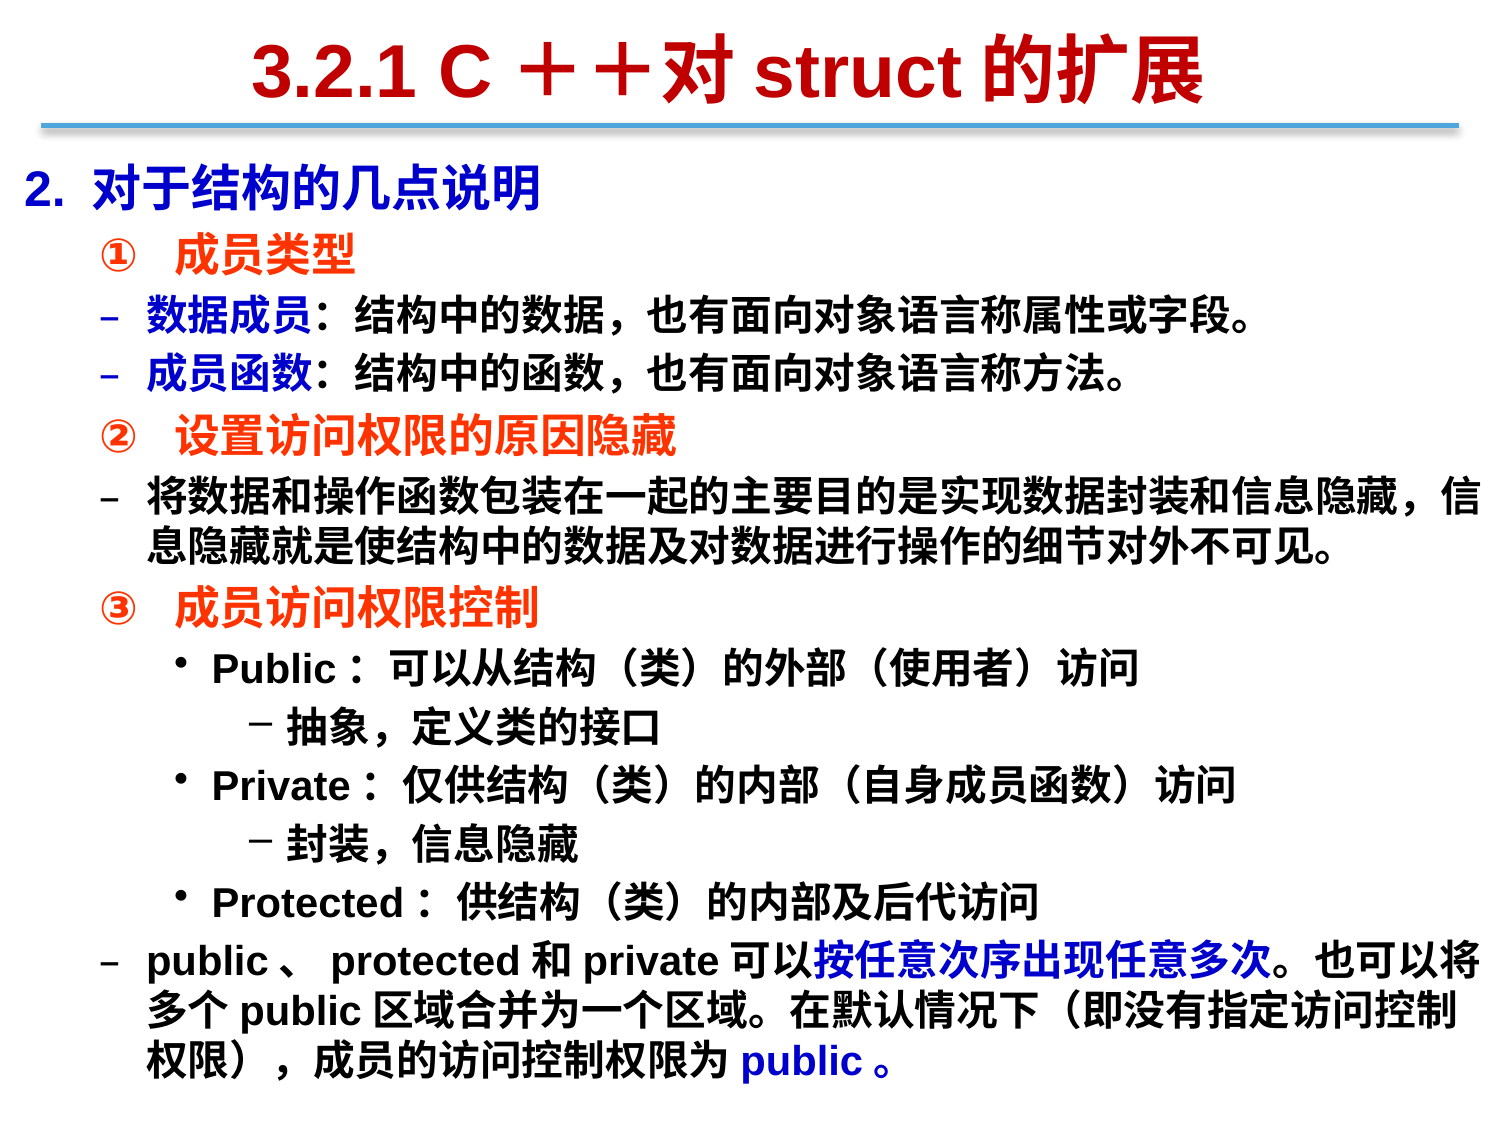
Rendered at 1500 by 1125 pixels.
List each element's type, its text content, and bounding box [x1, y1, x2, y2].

text_box 3.2.1 C＋＋对struct的扩展 [53, 19, 1403, 116]
list 2. 对于结构的几点说明 成员类型 数据成员：结构中的数据，也有面向对象语言称属性或字段。 成员函数：结构中的函数，也有面向对象语言称方法。 设置访问权限的原因隐藏 将数据和操作函数包装在一起的主要目的是实现数据封装和信息隐藏，信息隐藏就是使结构中的数据及对数据进行操作的细节对外不可见。 成员访问权限控制 Public：可以从结构（类）的外部（使用者）访问 抽象，定义类的接口 Private：仅供结构（类）的内部（自身成员函数）访问 封装，信息隐藏 Protected：供结构（类）的内部及后代访问 public、protected和private可以按任意次序出现任意多次。也可以将多个public区域合并为一个区域。在默认情况下（即没有指定访问控制权限），成员的访问控制权限为public。 [9, 149, 1500, 1106]
